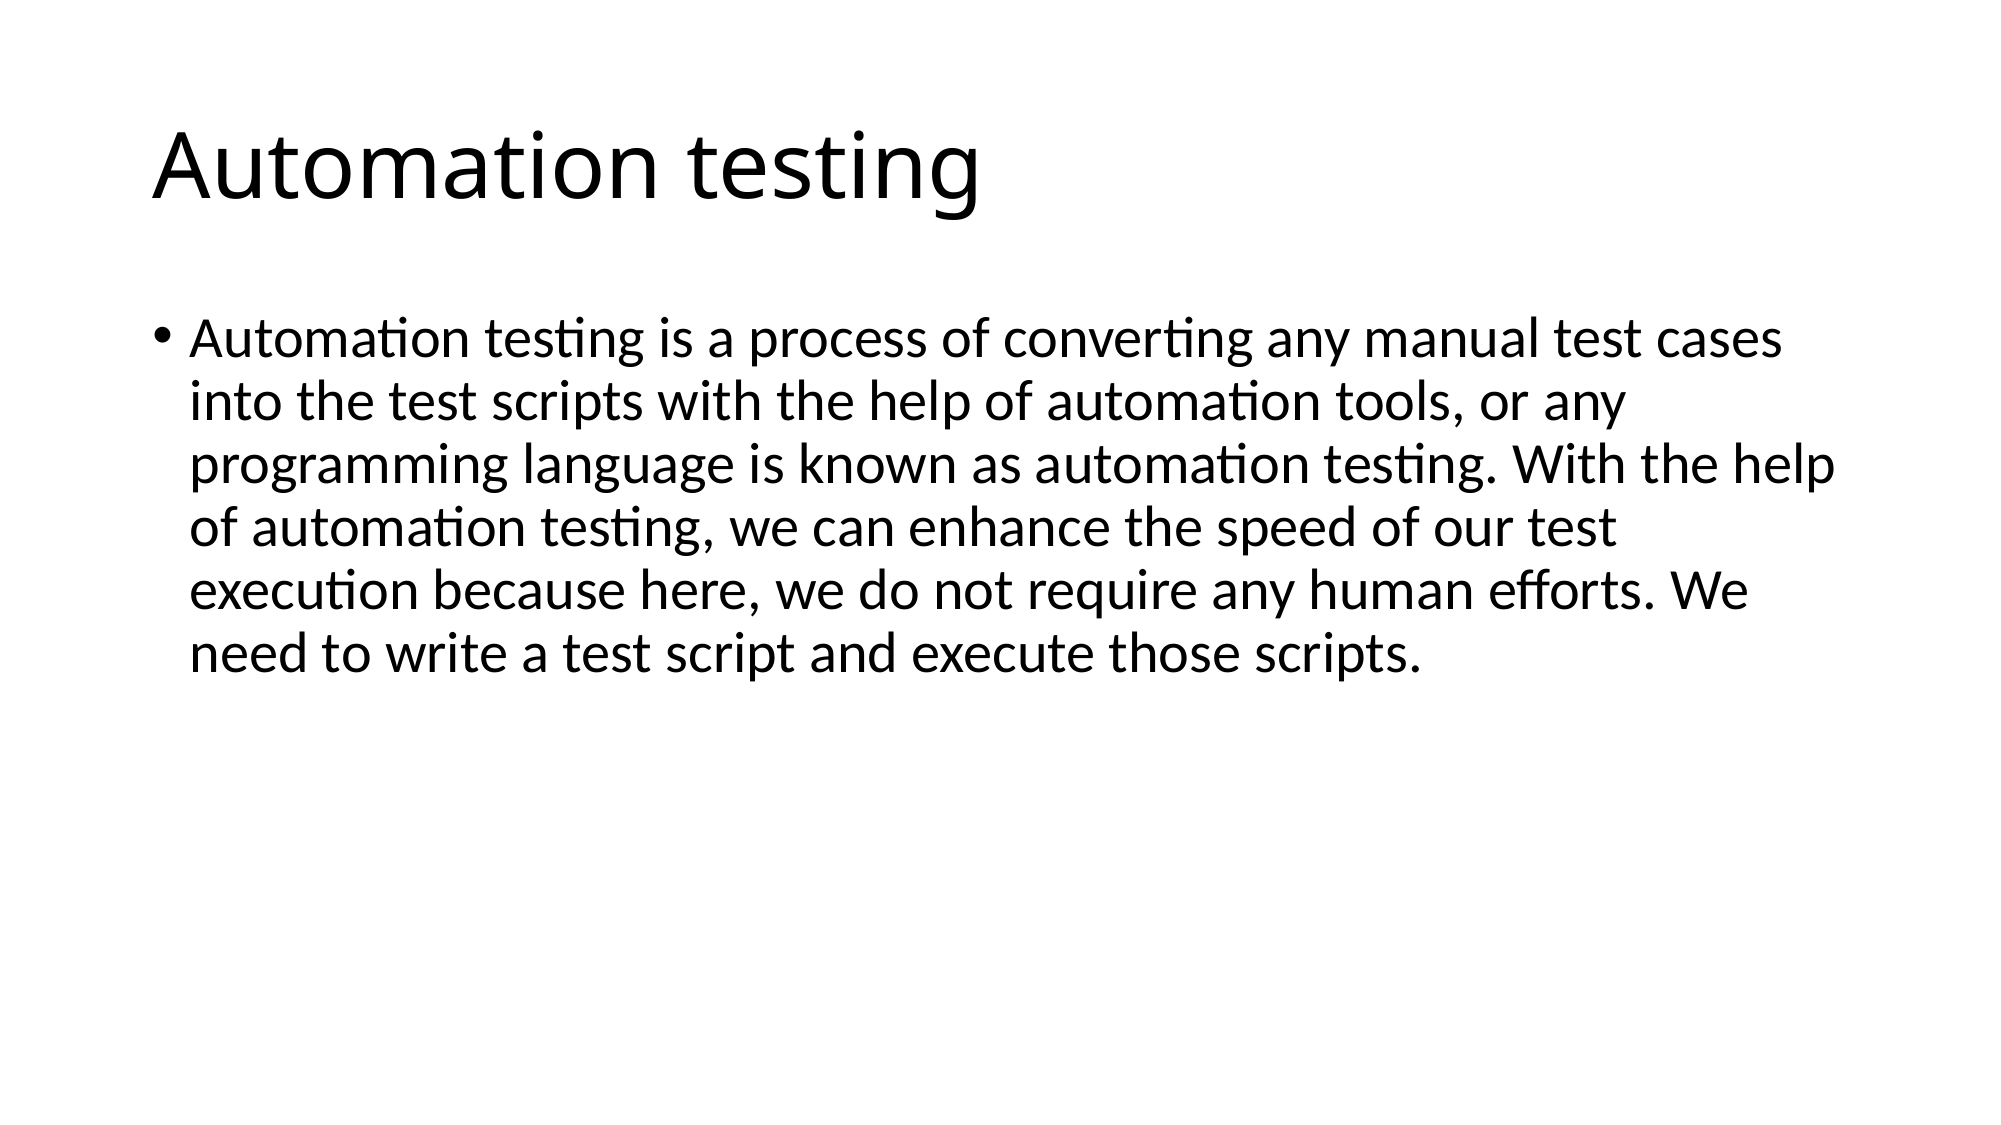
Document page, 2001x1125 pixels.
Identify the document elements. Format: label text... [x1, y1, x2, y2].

list Automation testing is a process of converting any manual test cases into the test scripts with the help of automation tools, or any programming language is known as automation testing. With the help of automation testing, we can enhance the speed of our test execution because here, we do not require any human efforts. We need to write a test script and execute those scripts. [137, 299, 1863, 1014]
title Automation testing [137, 59, 1863, 278]
